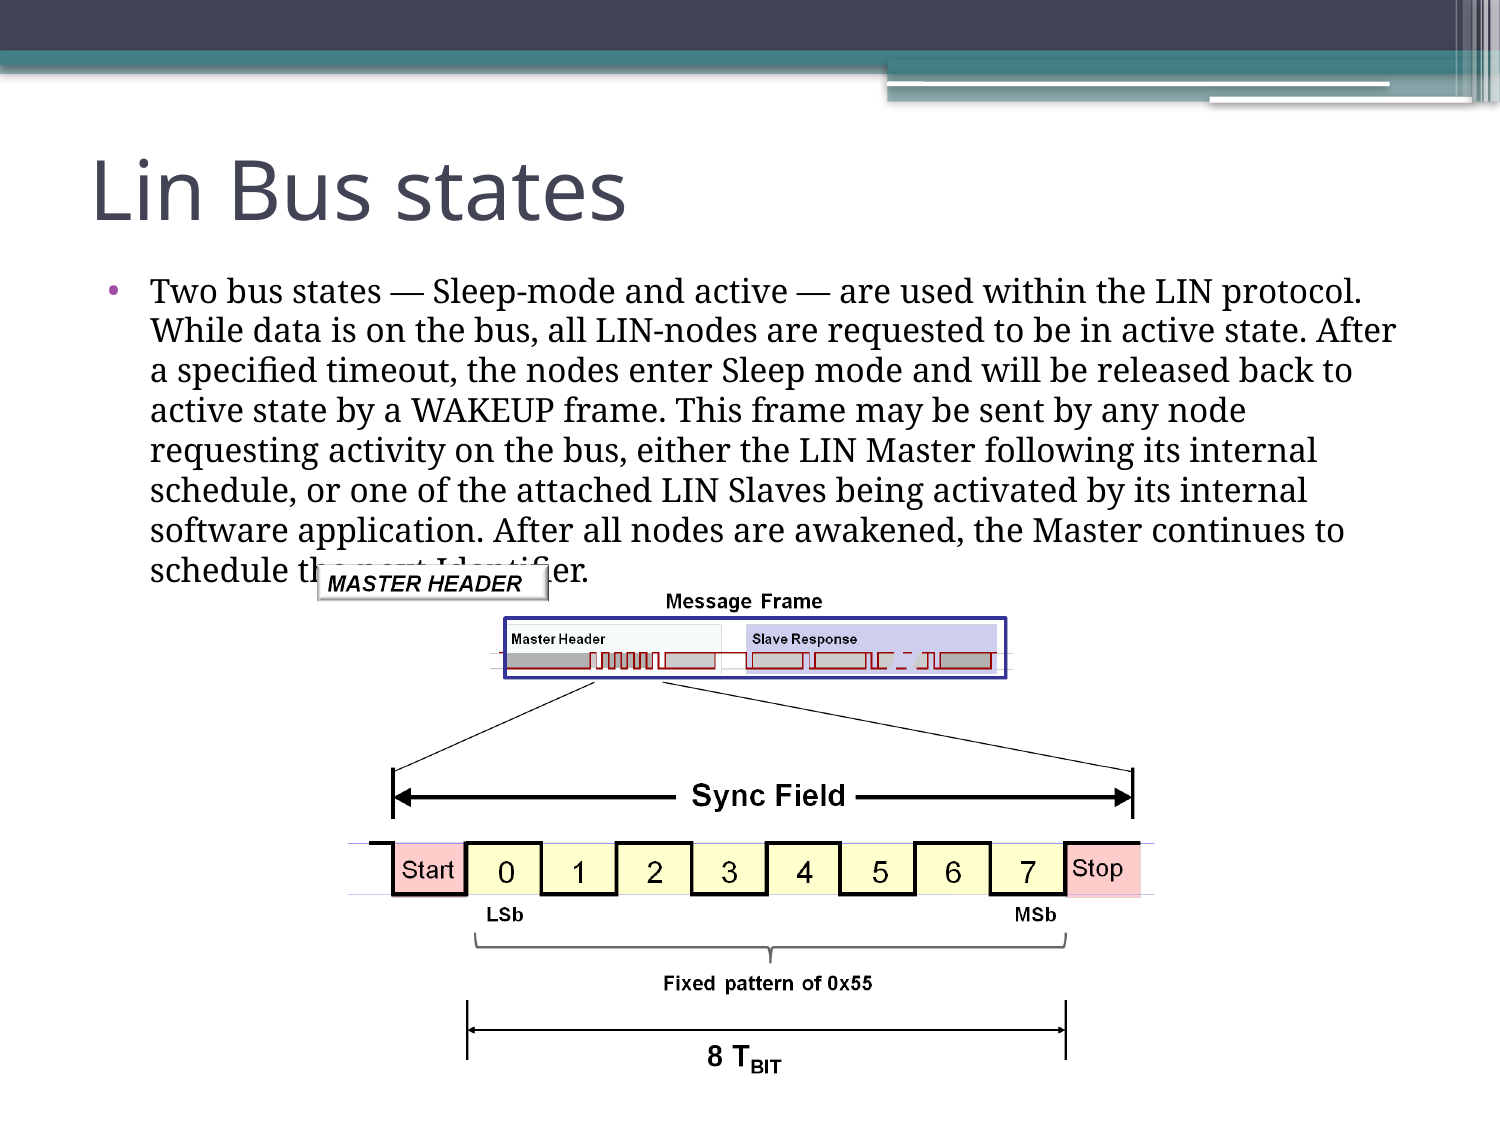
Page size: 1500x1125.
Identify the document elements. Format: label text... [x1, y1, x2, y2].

picture [312, 562, 1155, 1074]
list Two bus states — Sleep-mode and active — are used within the LIN protocol. While data is on the bus, all LIN-nodes are requested to be in active state. After a specified timeout, the nodes enter Sleep mode and will be released back to active state by a WAKEUP frame. This frame may be sent by any node requesting activity on the bus, either the LIN Master following its internal schedule, or one of the attached LIN Slaves being activated by its internal software application. After all nodes are awakened, the Master continues to schedule the next Identifier. [75, 262, 1425, 972]
title Lin Bus states [75, 99, 1425, 262]
